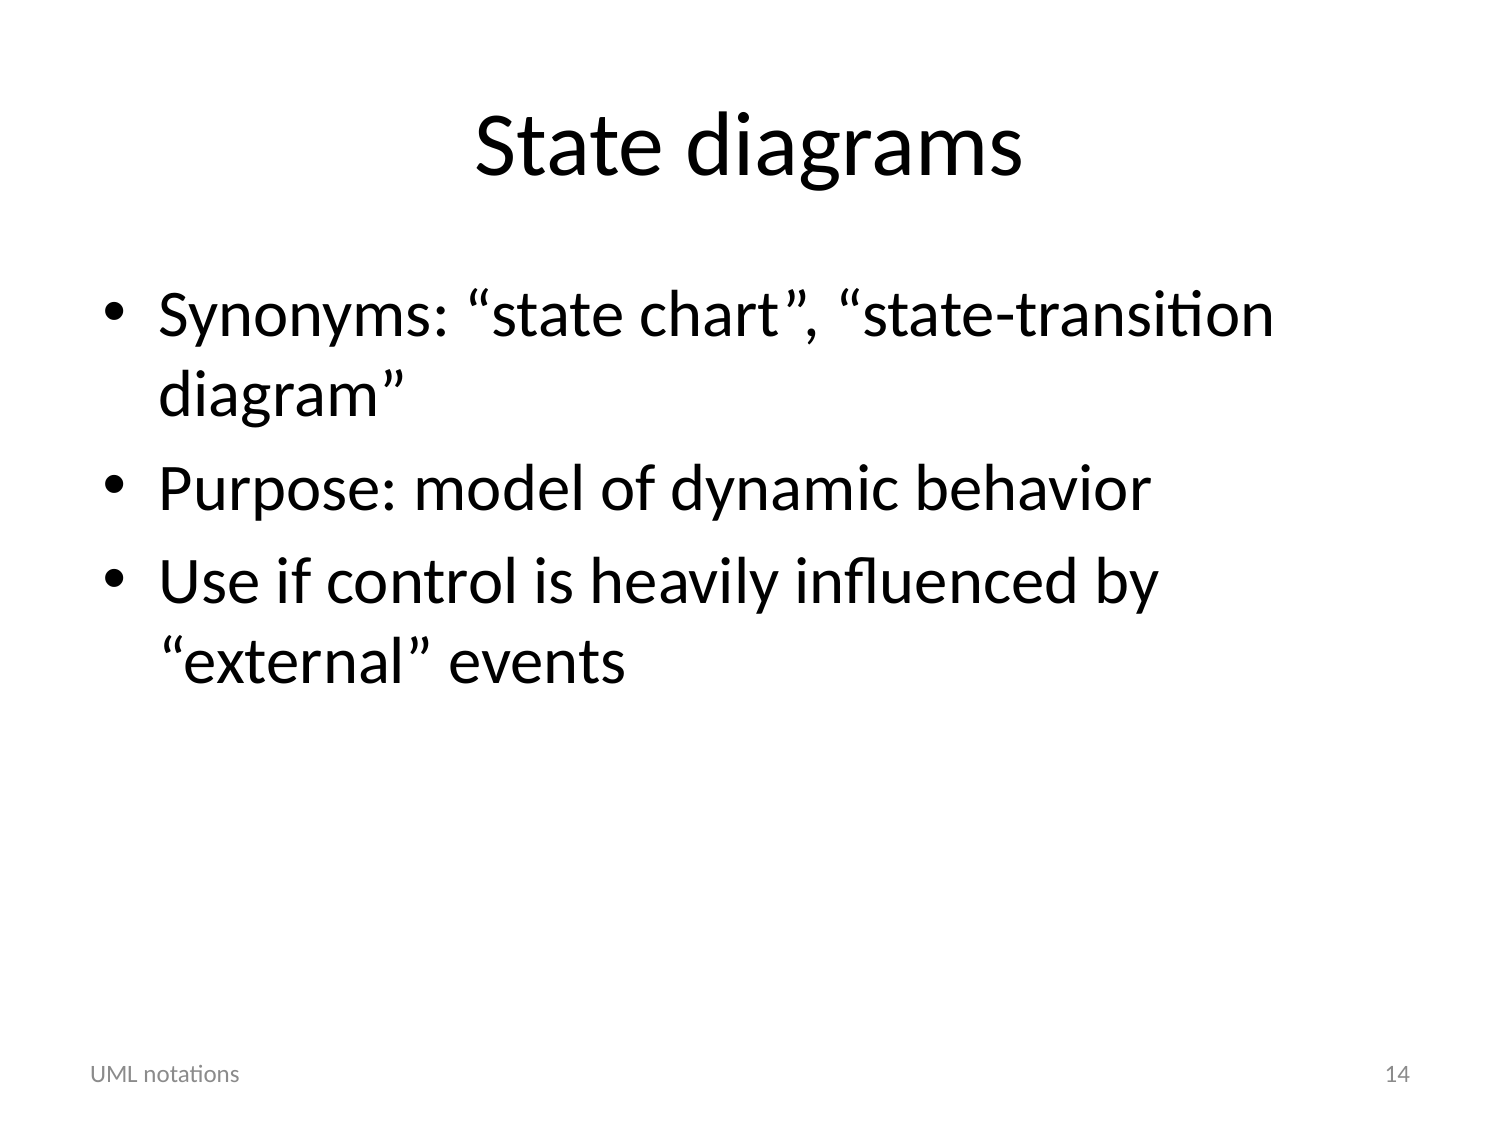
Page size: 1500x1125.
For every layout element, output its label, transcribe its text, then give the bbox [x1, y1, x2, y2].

list Synonyms: “state chart”, “state-transition diagram” Purpose: model of dynamic behavior Use if control is heavily influenced by “external” events [87, 262, 1363, 936]
title State diagrams [75, 45, 1425, 233]
slide_number 14 [1074, 1042, 1425, 1103]
slide_number UML notations [75, 1042, 425, 1103]
